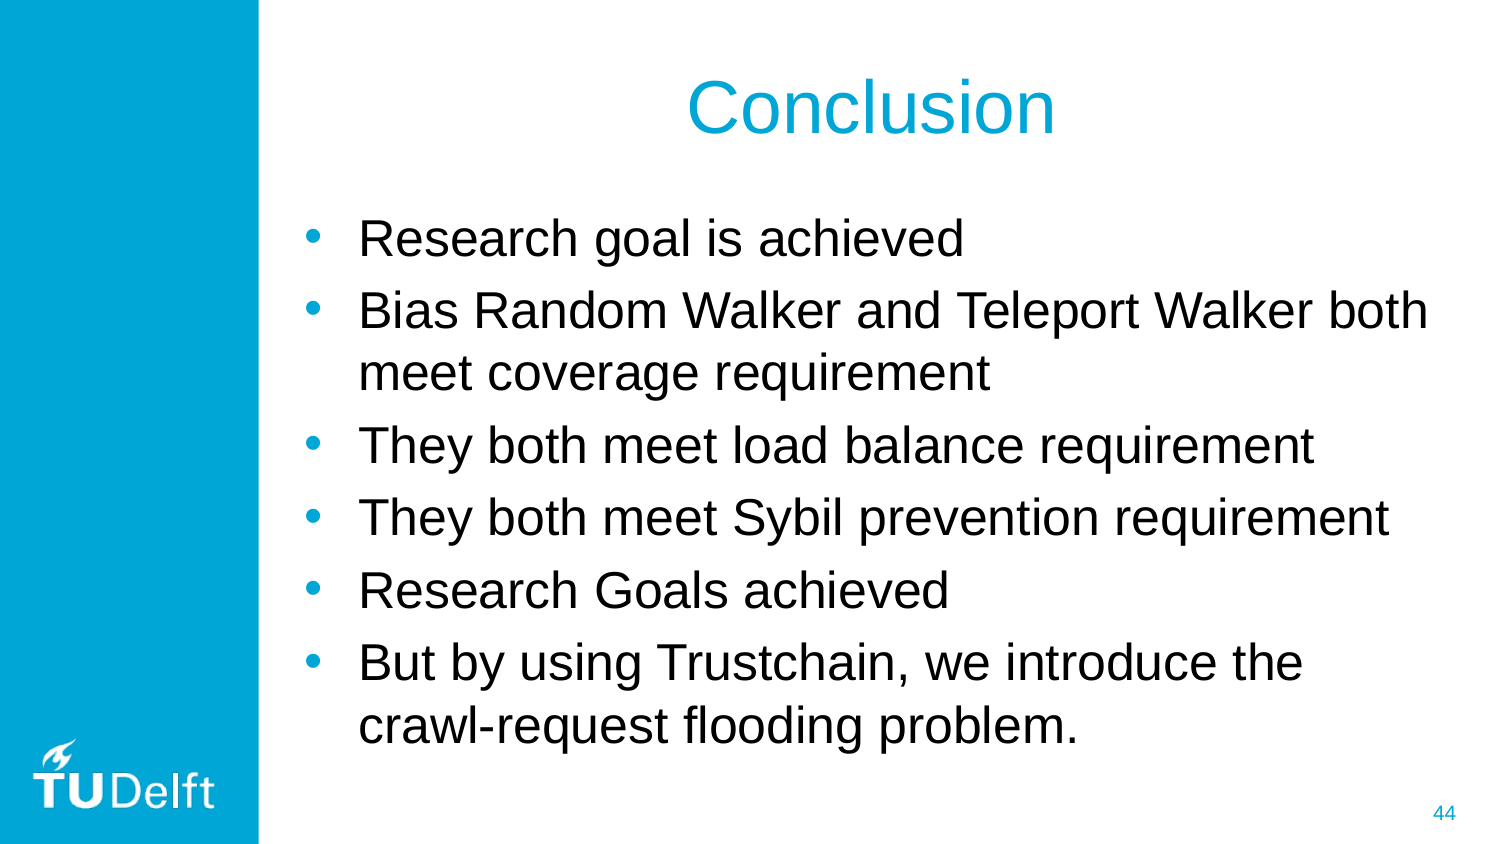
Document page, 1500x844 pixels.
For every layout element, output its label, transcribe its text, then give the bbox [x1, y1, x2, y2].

list Research goal is achieved Bias Random Walker and Teleport Walker both meet coverage requirement They both meet load balance requirement They both meet Sybil prevention requirement Research Goals achieved But by using Trustchain, we introduce the crawl-request flooding problem. [289, 196, 1455, 769]
title Conclusion [289, 33, 1455, 175]
